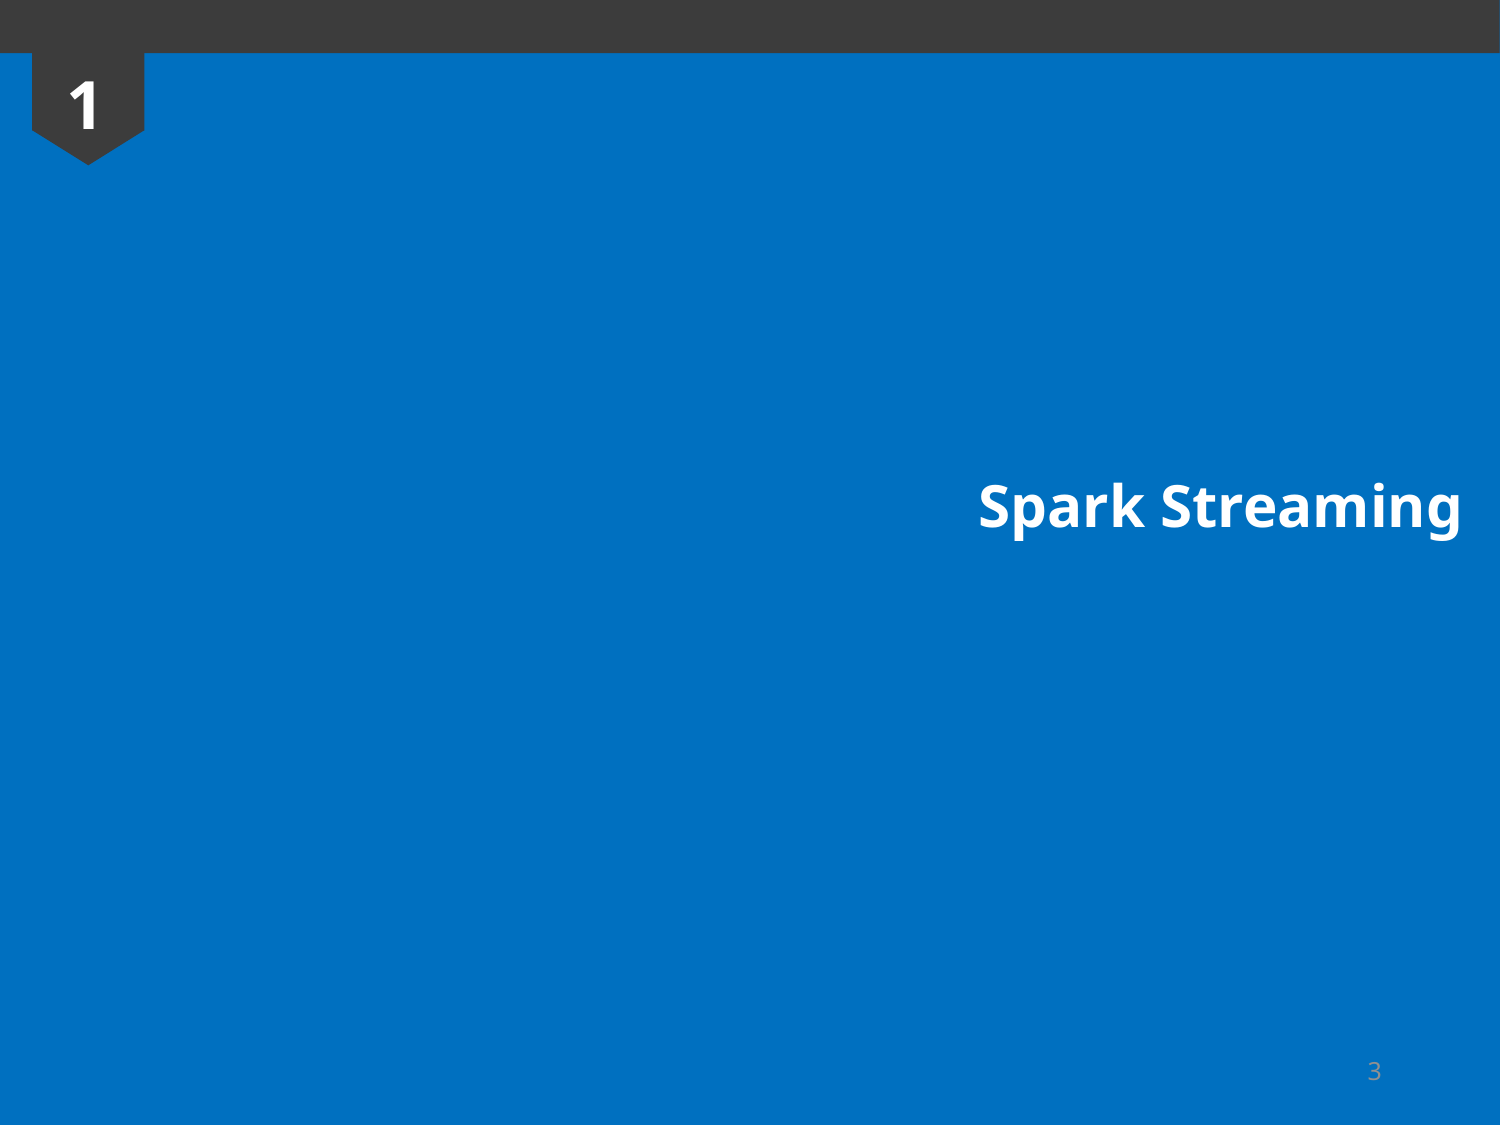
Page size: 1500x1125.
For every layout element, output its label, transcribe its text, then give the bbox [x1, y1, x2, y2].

text_box 1 [145, 56, 151, 151]
text_box Spark Streaming [730, 462, 1478, 547]
slide_number 3 [1059, 1042, 1397, 1103]
text_box [0, 0, 1500, 54]
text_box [32, 53, 145, 166]
